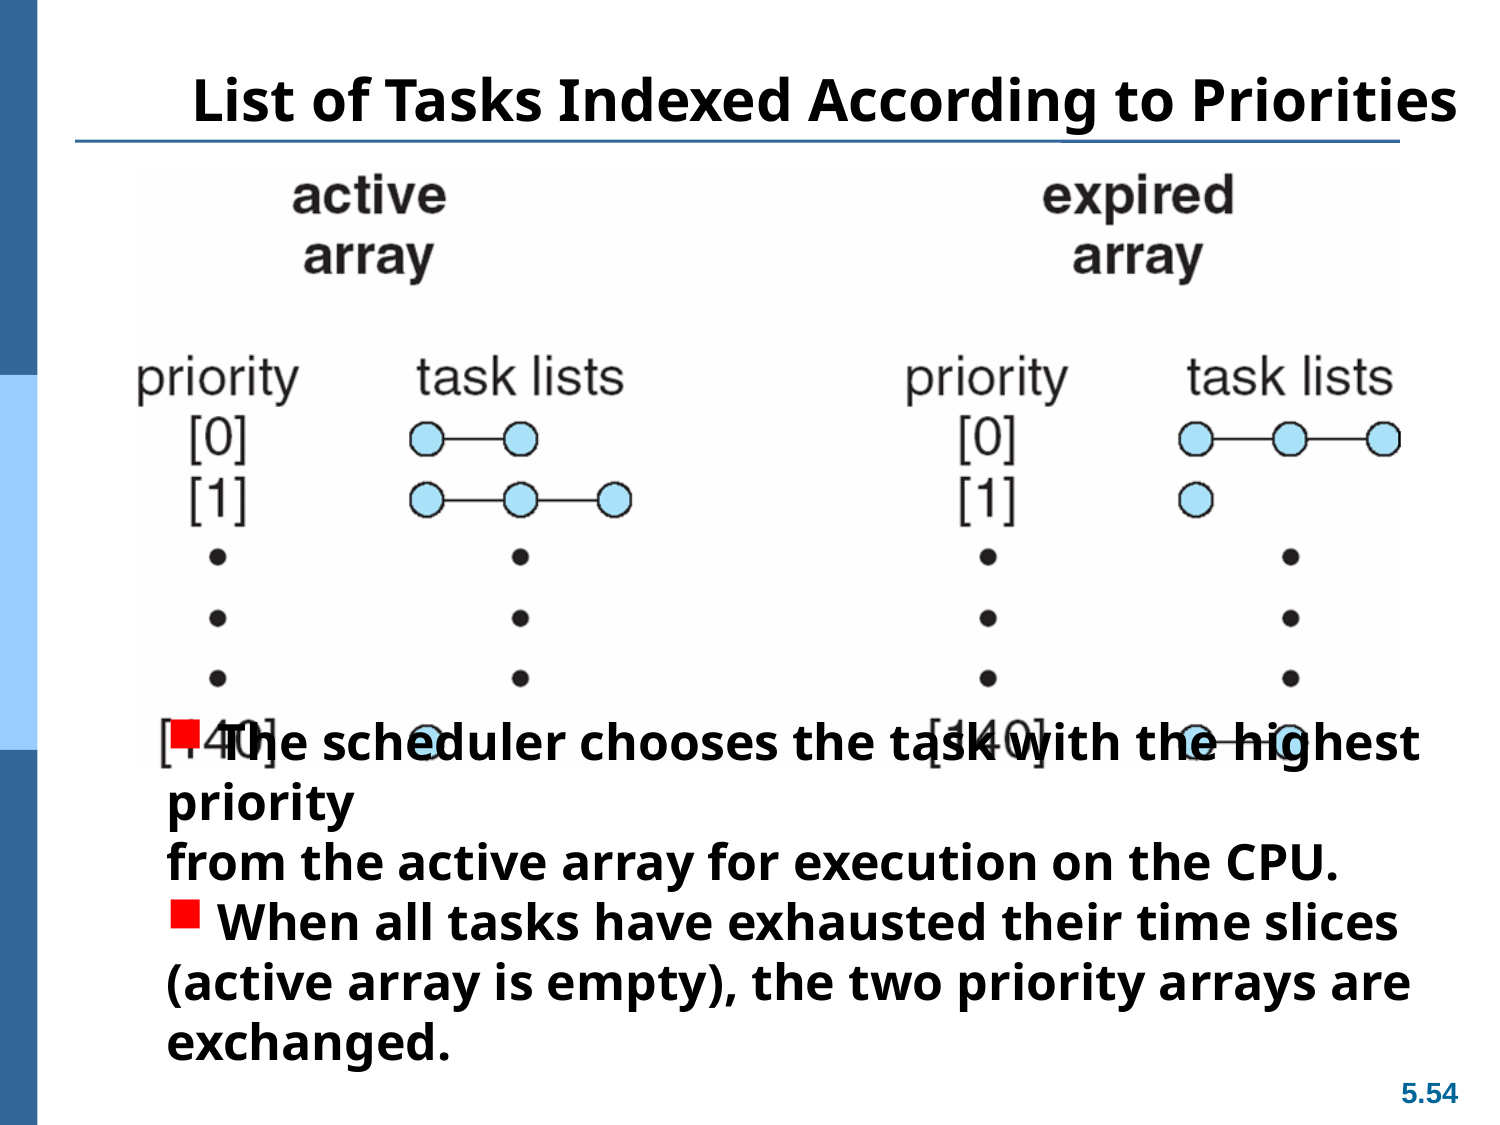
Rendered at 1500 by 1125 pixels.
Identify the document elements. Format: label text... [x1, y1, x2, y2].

picture [137, 161, 1405, 770]
title List of Tasks Indexed According to Priorities [149, 45, 1500, 141]
text_box The scheduler chooses the task with the highest priority from the active array for execution on the CPU. When all tasks have exhausted their time slices (active array is empty), the two priority arrays are exchanged. [151, 983, 1500, 1078]
